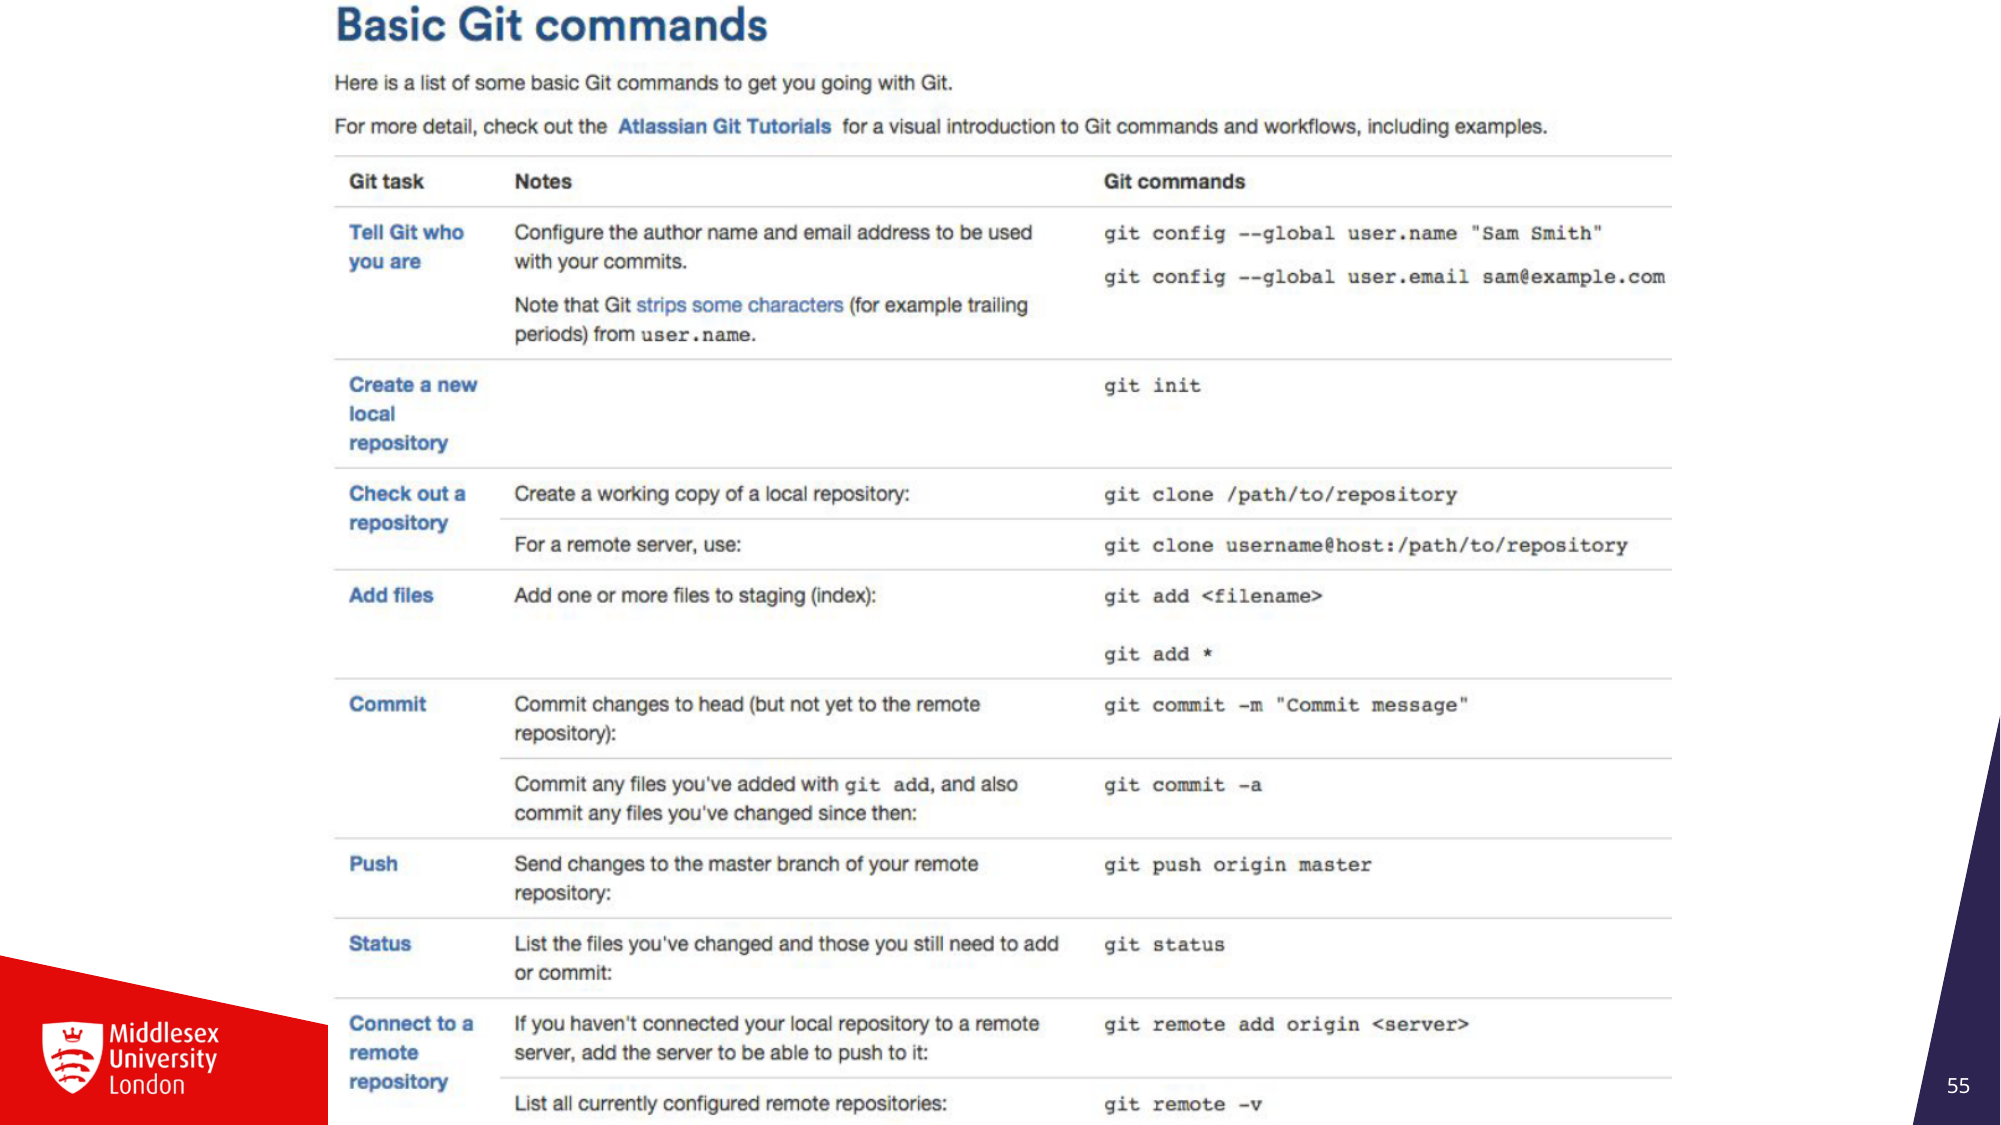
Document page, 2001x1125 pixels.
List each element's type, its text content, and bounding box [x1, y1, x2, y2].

picture [32, 1014, 223, 1101]
picture [328, 0, 1672, 1125]
slide_number 55 [1932, 1064, 1979, 1110]
